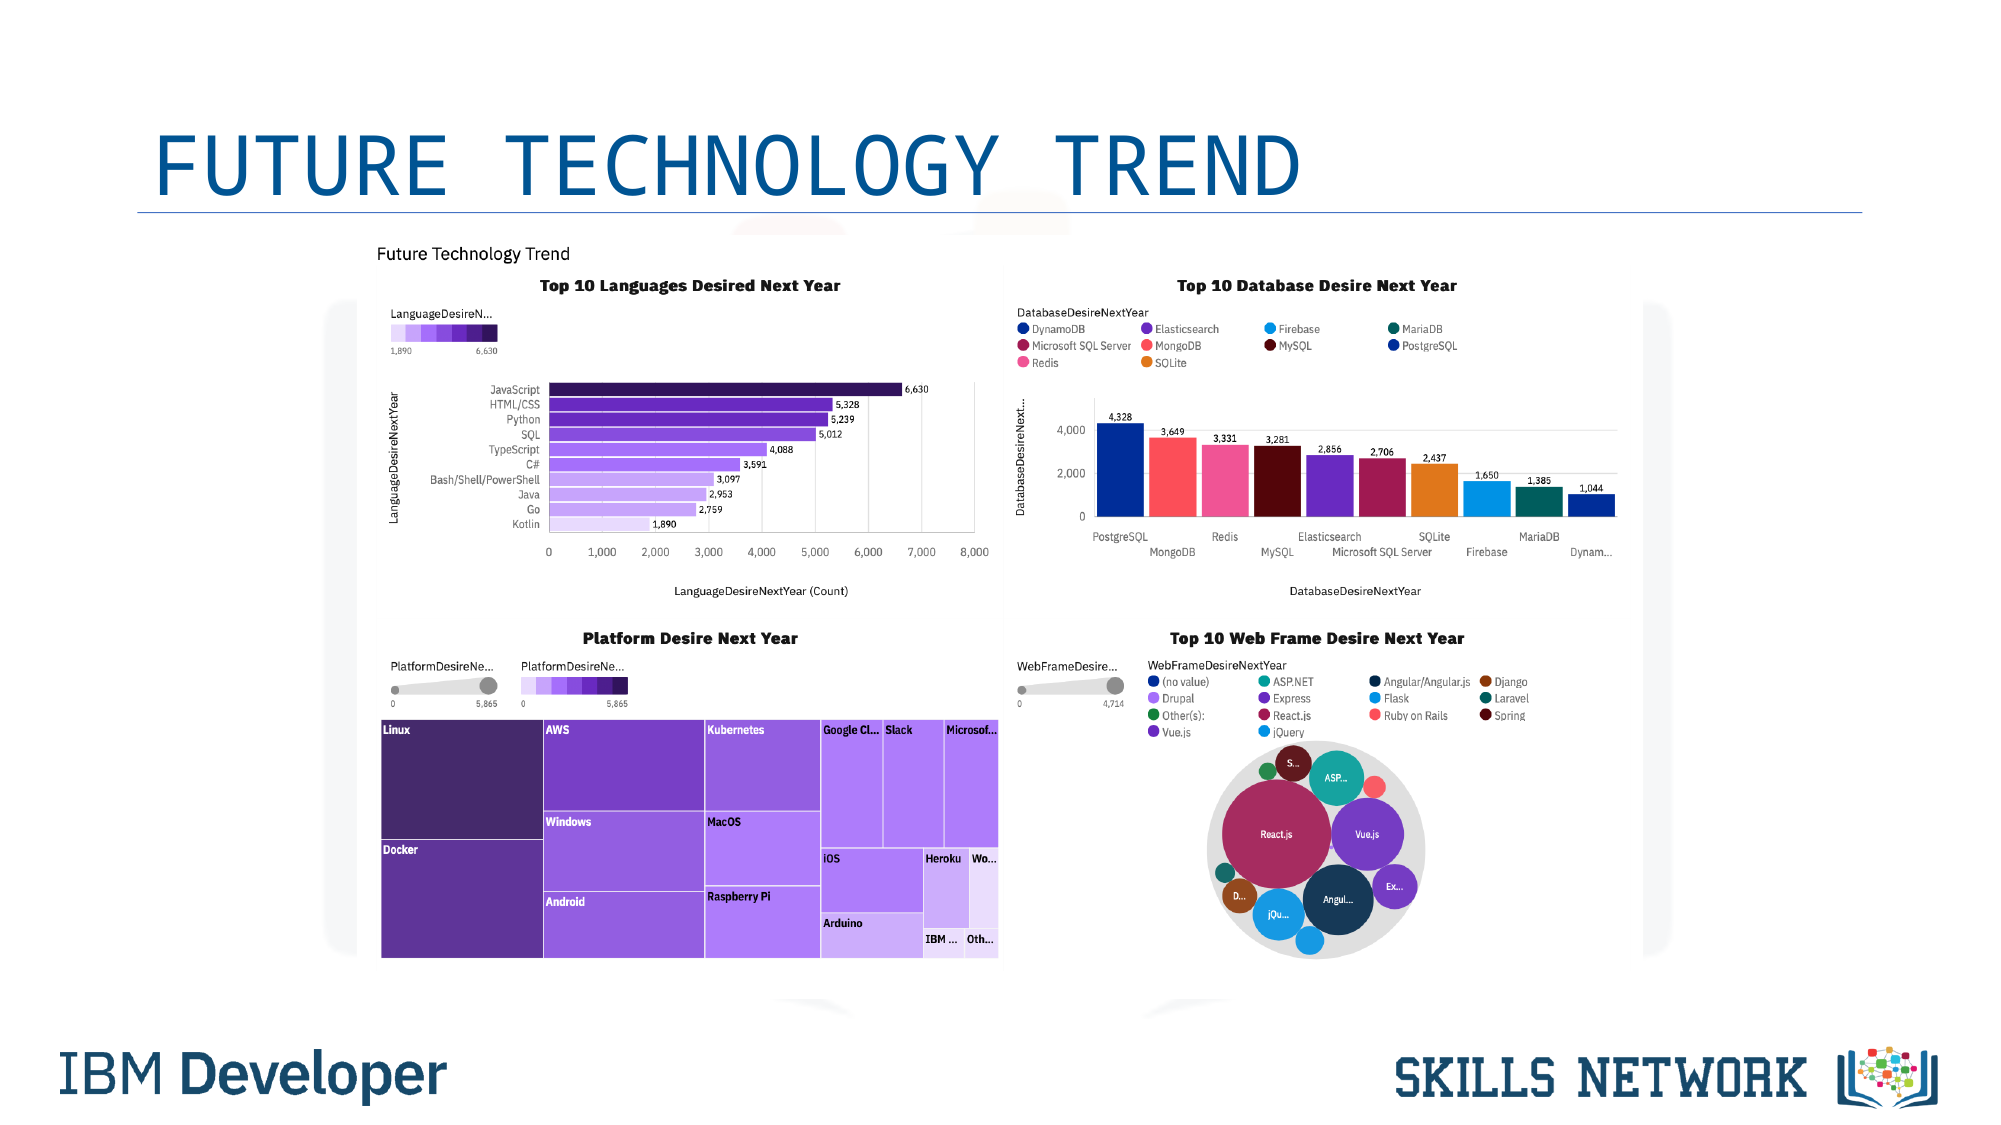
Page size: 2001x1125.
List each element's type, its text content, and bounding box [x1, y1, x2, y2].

picture [1390, 1045, 1945, 1111]
picture [356, 235, 1644, 999]
title FUTURE TECHNOLOGY TREND [137, 59, 1863, 278]
picture [55, 1045, 459, 1108]
